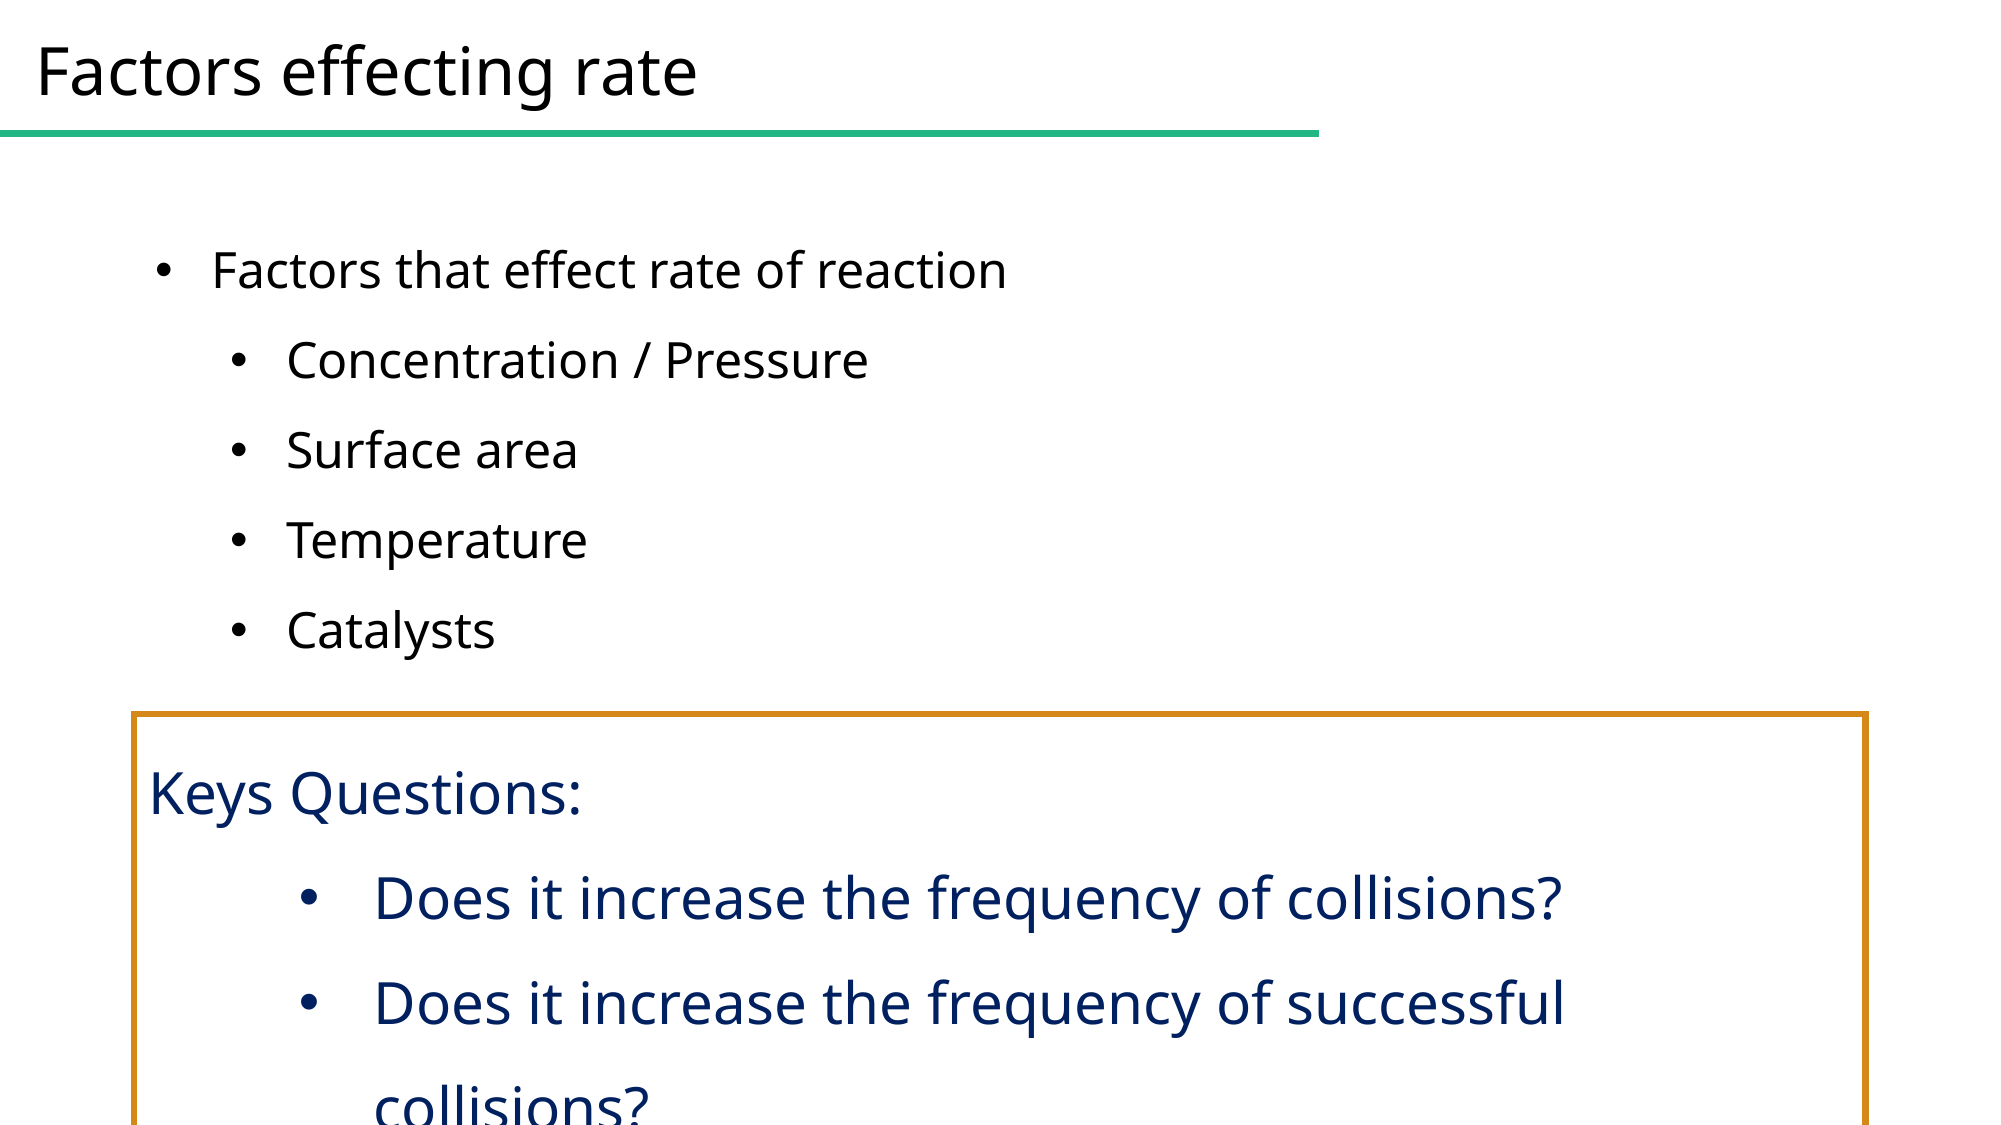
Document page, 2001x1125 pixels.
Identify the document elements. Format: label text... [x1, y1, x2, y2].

text_box Factors that effect rate of reaction Concentration / Pressure Surface area Temperature Catalysts [140, 201, 1143, 667]
text_box Factors effecting rate [20, 21, 1177, 117]
text_box Keys Questions: Does it increase the frequency of collisions? Does it increase the frequency of successful collisions? [133, 713, 1867, 1125]
